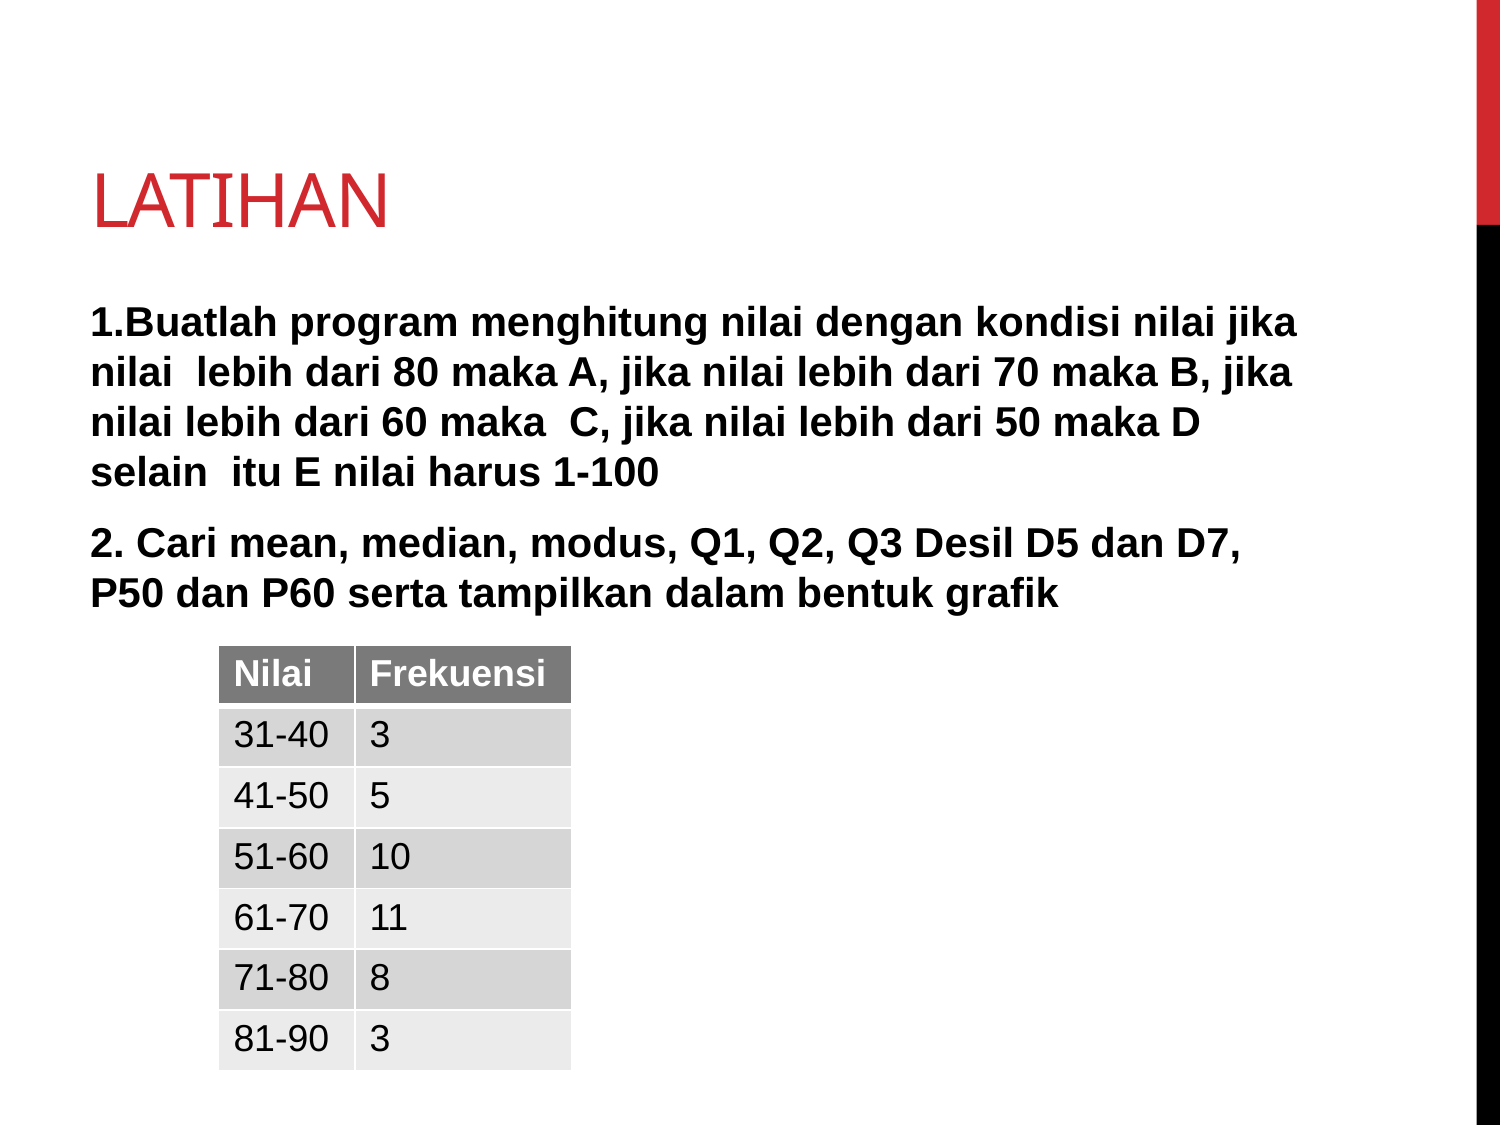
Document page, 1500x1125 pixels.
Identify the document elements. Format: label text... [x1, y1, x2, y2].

table_cell 71-80 [219, 950, 354, 1009]
table_cell 8 [356, 950, 571, 1009]
table_cell 51-60 [219, 829, 354, 888]
table_cell 3 [356, 709, 571, 766]
table_header Frekuensi [356, 646, 571, 703]
table_cell 5 [356, 768, 571, 827]
table_cell 61-70 [219, 889, 354, 948]
table_cell 81-90 [219, 1011, 354, 1070]
table_cell 3 [356, 1011, 571, 1070]
title Latihan [75, 25, 1025, 250]
table_header Nilai [219, 646, 354, 703]
table_cell 41-50 [219, 768, 354, 827]
table_cell 31-40 [219, 709, 354, 766]
table_cell 10 [356, 829, 571, 888]
table_cell 11 [356, 889, 571, 948]
list 1.Buatlah program menghitung nilai dengan kondisi nilai jika nilai lebih dari 80 maka A, jika nilai lebih dari 70 maka B, jika nilai lebih dari 60 maka C, jika nilai lebih dari 50 maka D selain itu E nilai harus 1-100 2. Cari mean, median, modus, Q1, Q2, Q3 Desil D5 dan D7, P50 dan P60 serta tampilkan dalam bentuk grafik [75, 287, 1325, 1083]
